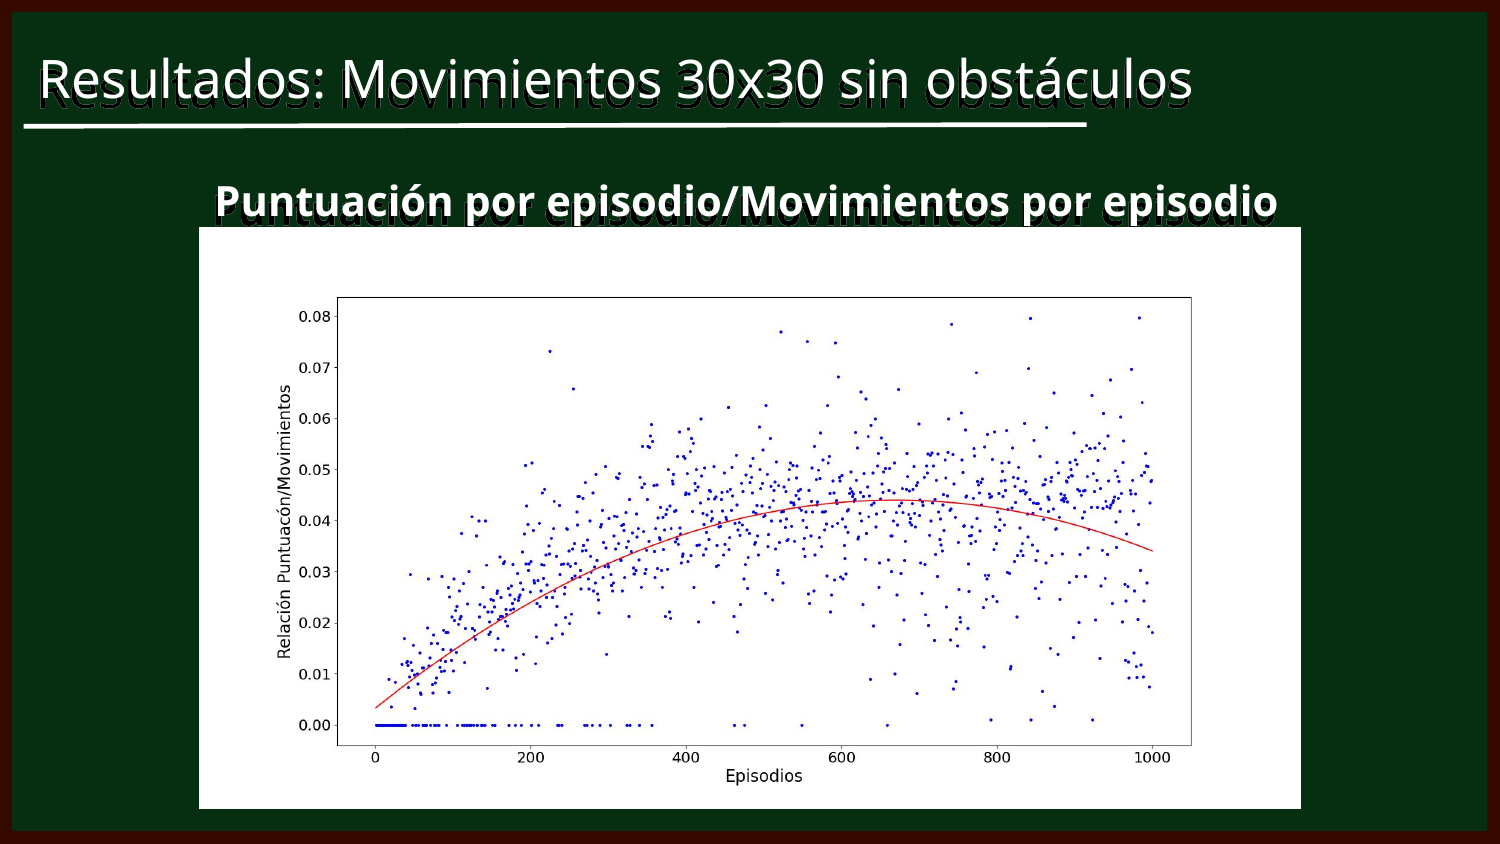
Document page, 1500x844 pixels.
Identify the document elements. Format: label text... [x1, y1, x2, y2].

title Resultados: Movimientos 30x30 sin obstáculos [23, 30, 1454, 125]
picture [199, 227, 1301, 810]
text_box Puntuación por episodio/Movimientos por episodio [199, 159, 1301, 227]
text_box [0, 0, 1500, 844]
